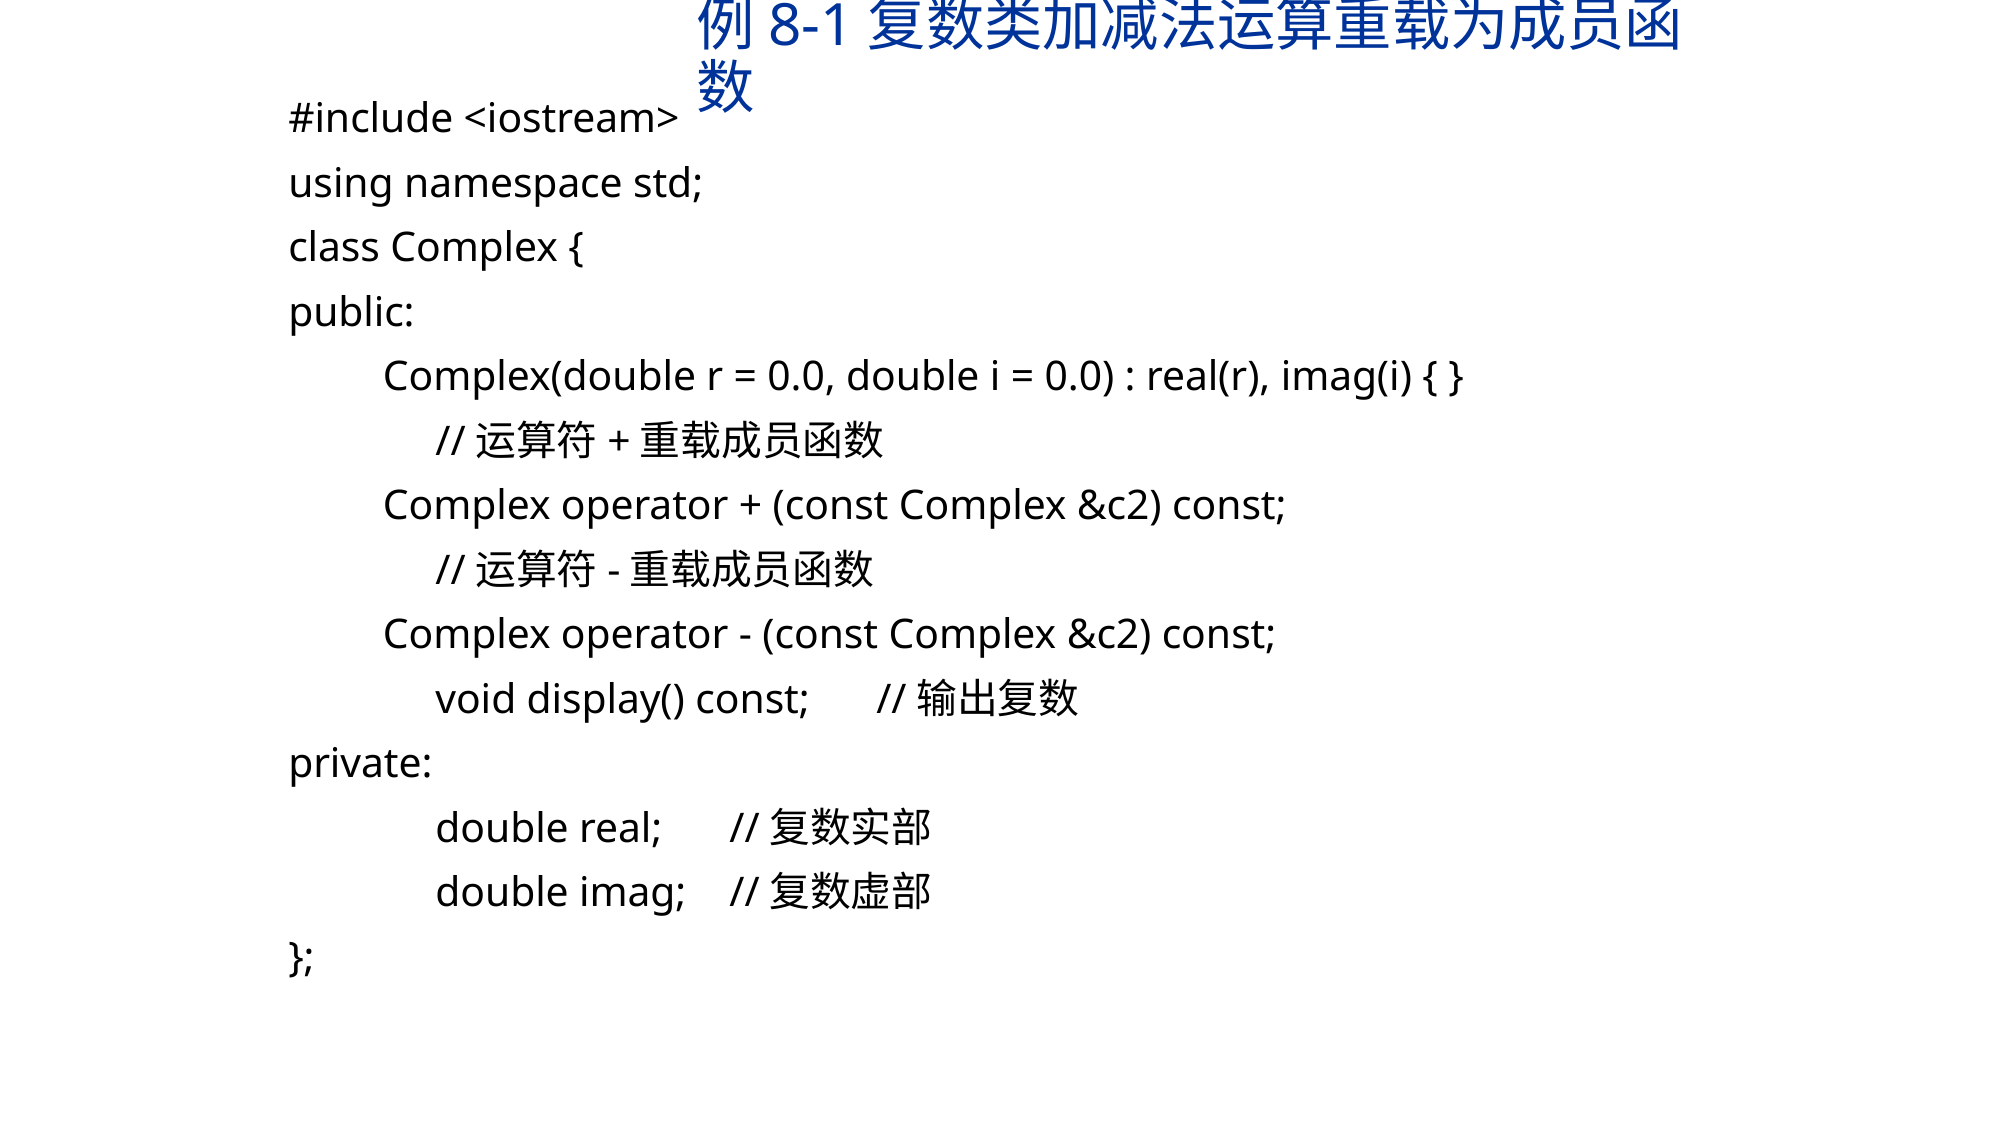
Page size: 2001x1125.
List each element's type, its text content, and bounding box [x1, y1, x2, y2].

list #include <iostream> using namespace std; class Complex { public: Complex(double r = 0.0, double i = 0.0) : real(r), imag(i) { } //运算符+重载成员函数 Complex operator + (const Complex &c2) const; //运算符-重载成员函数 Complex operator - (const Complex &c2) const; void display() const; //输出复数 private: double real; //复数实部 double imag; //复数虚部 }; [273, 90, 1756, 996]
title 例8-1复数类加减法运算重载为成员函数 [681, 0, 1751, 90]
